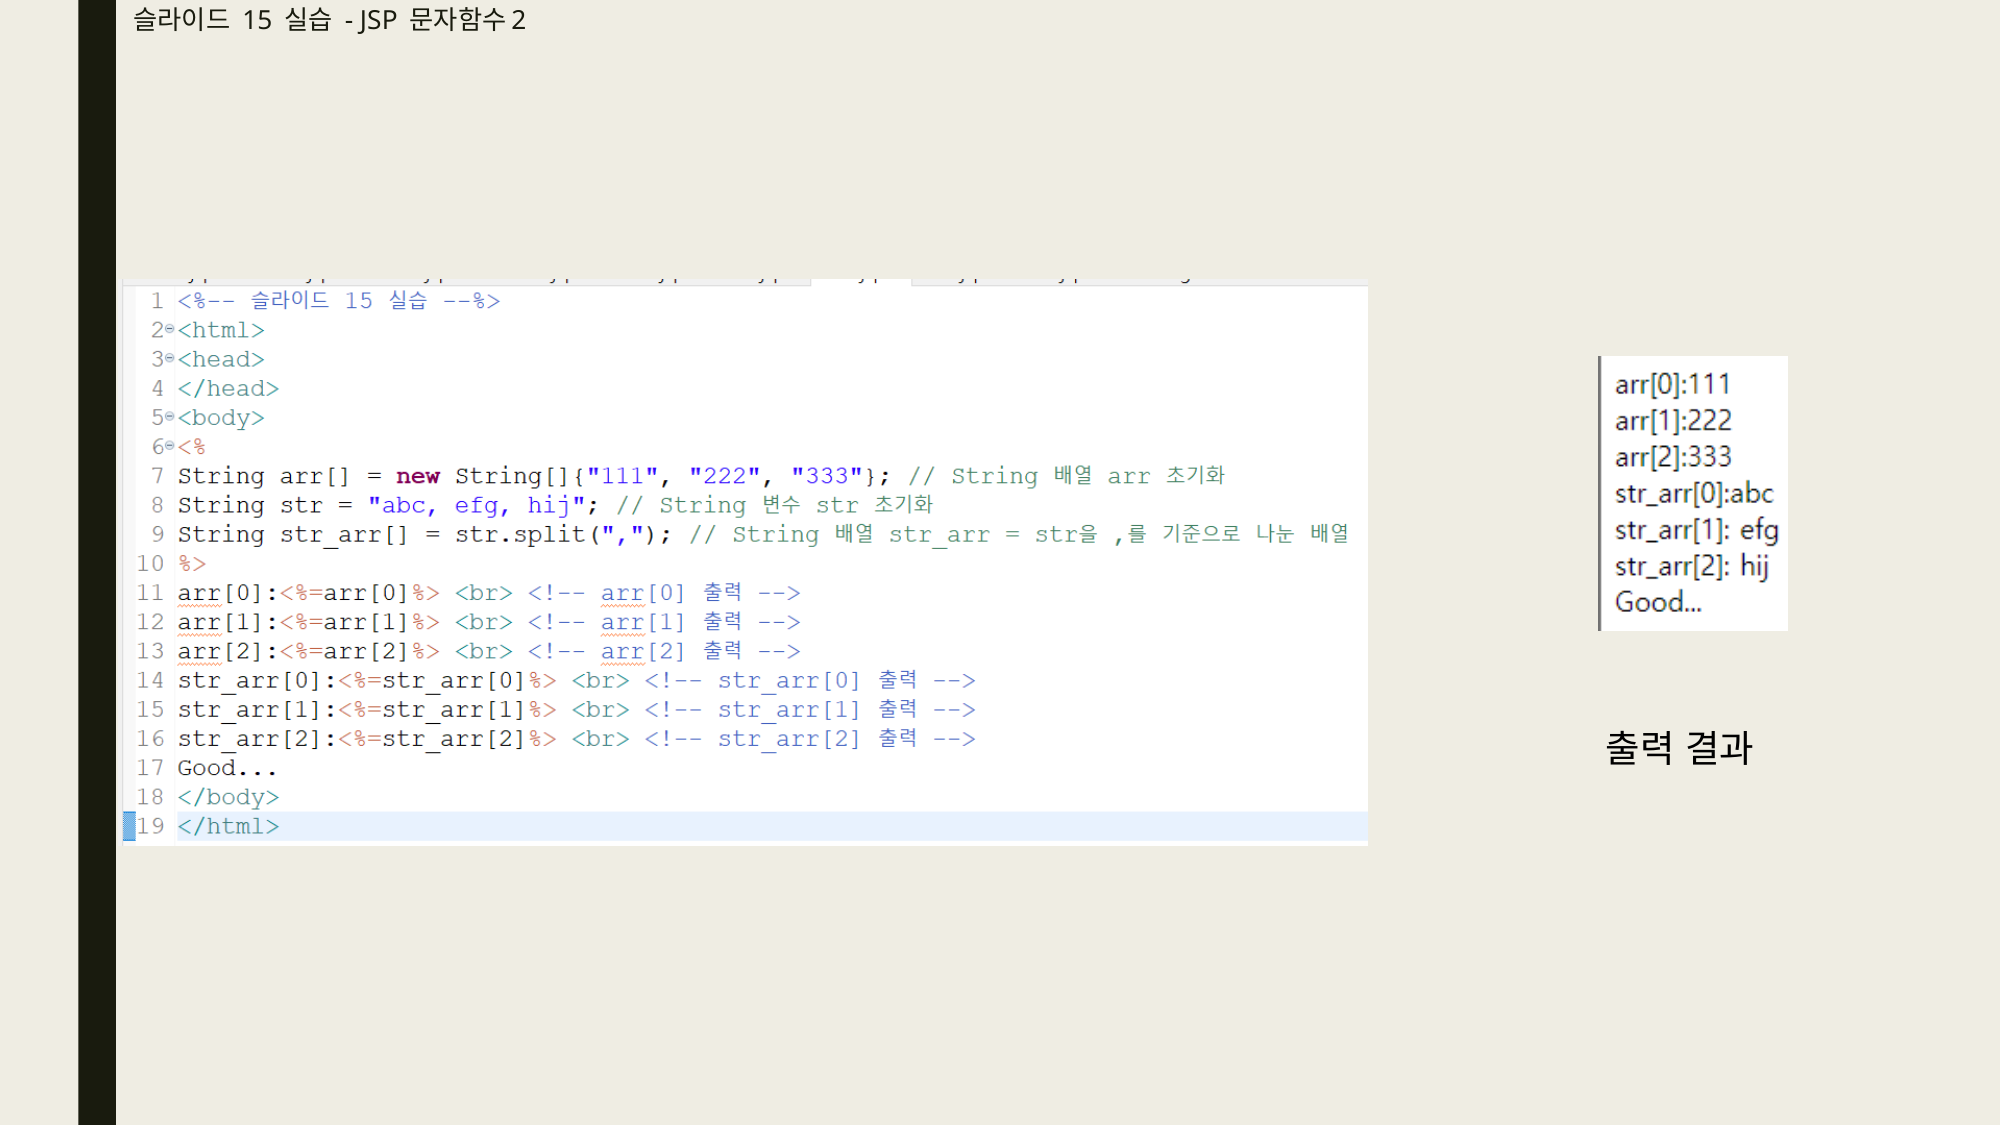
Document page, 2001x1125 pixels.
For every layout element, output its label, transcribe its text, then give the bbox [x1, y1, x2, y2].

text_box 출력 결과 [1591, 717, 1796, 777]
title 슬라이드 15 실습 - JSP 문자함수2 [118, 0, 1694, 75]
picture [1598, 356, 1788, 631]
picture [118, 279, 1368, 846]
